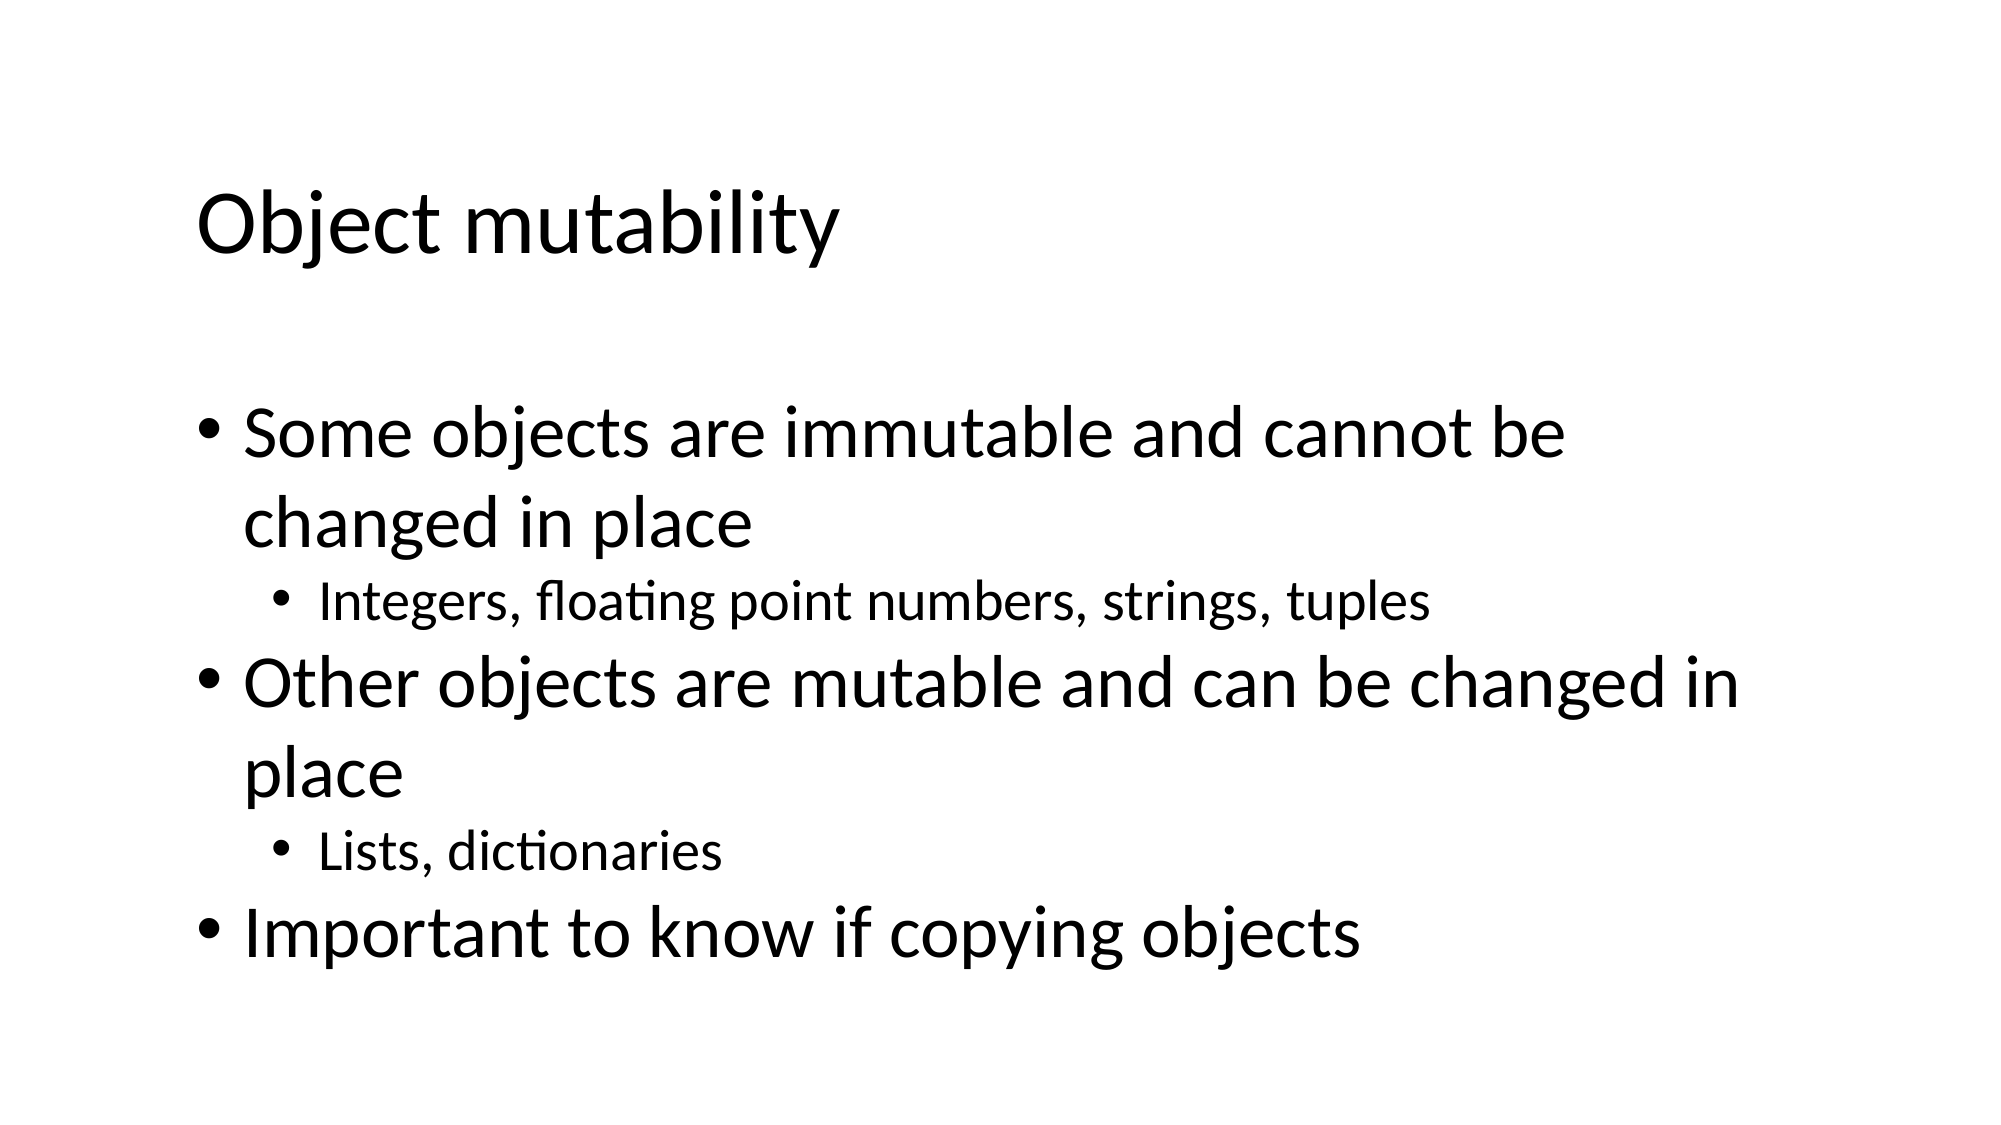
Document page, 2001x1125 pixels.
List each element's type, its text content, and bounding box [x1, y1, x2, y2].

text_box Object mutability Some objects are immutable and cannot be changed in place Integers, floating point numbers, strings, tuples Other objects are mutable and can be changed in place Lists, dictionaries Important to know if copying objects [181, 154, 1812, 980]
